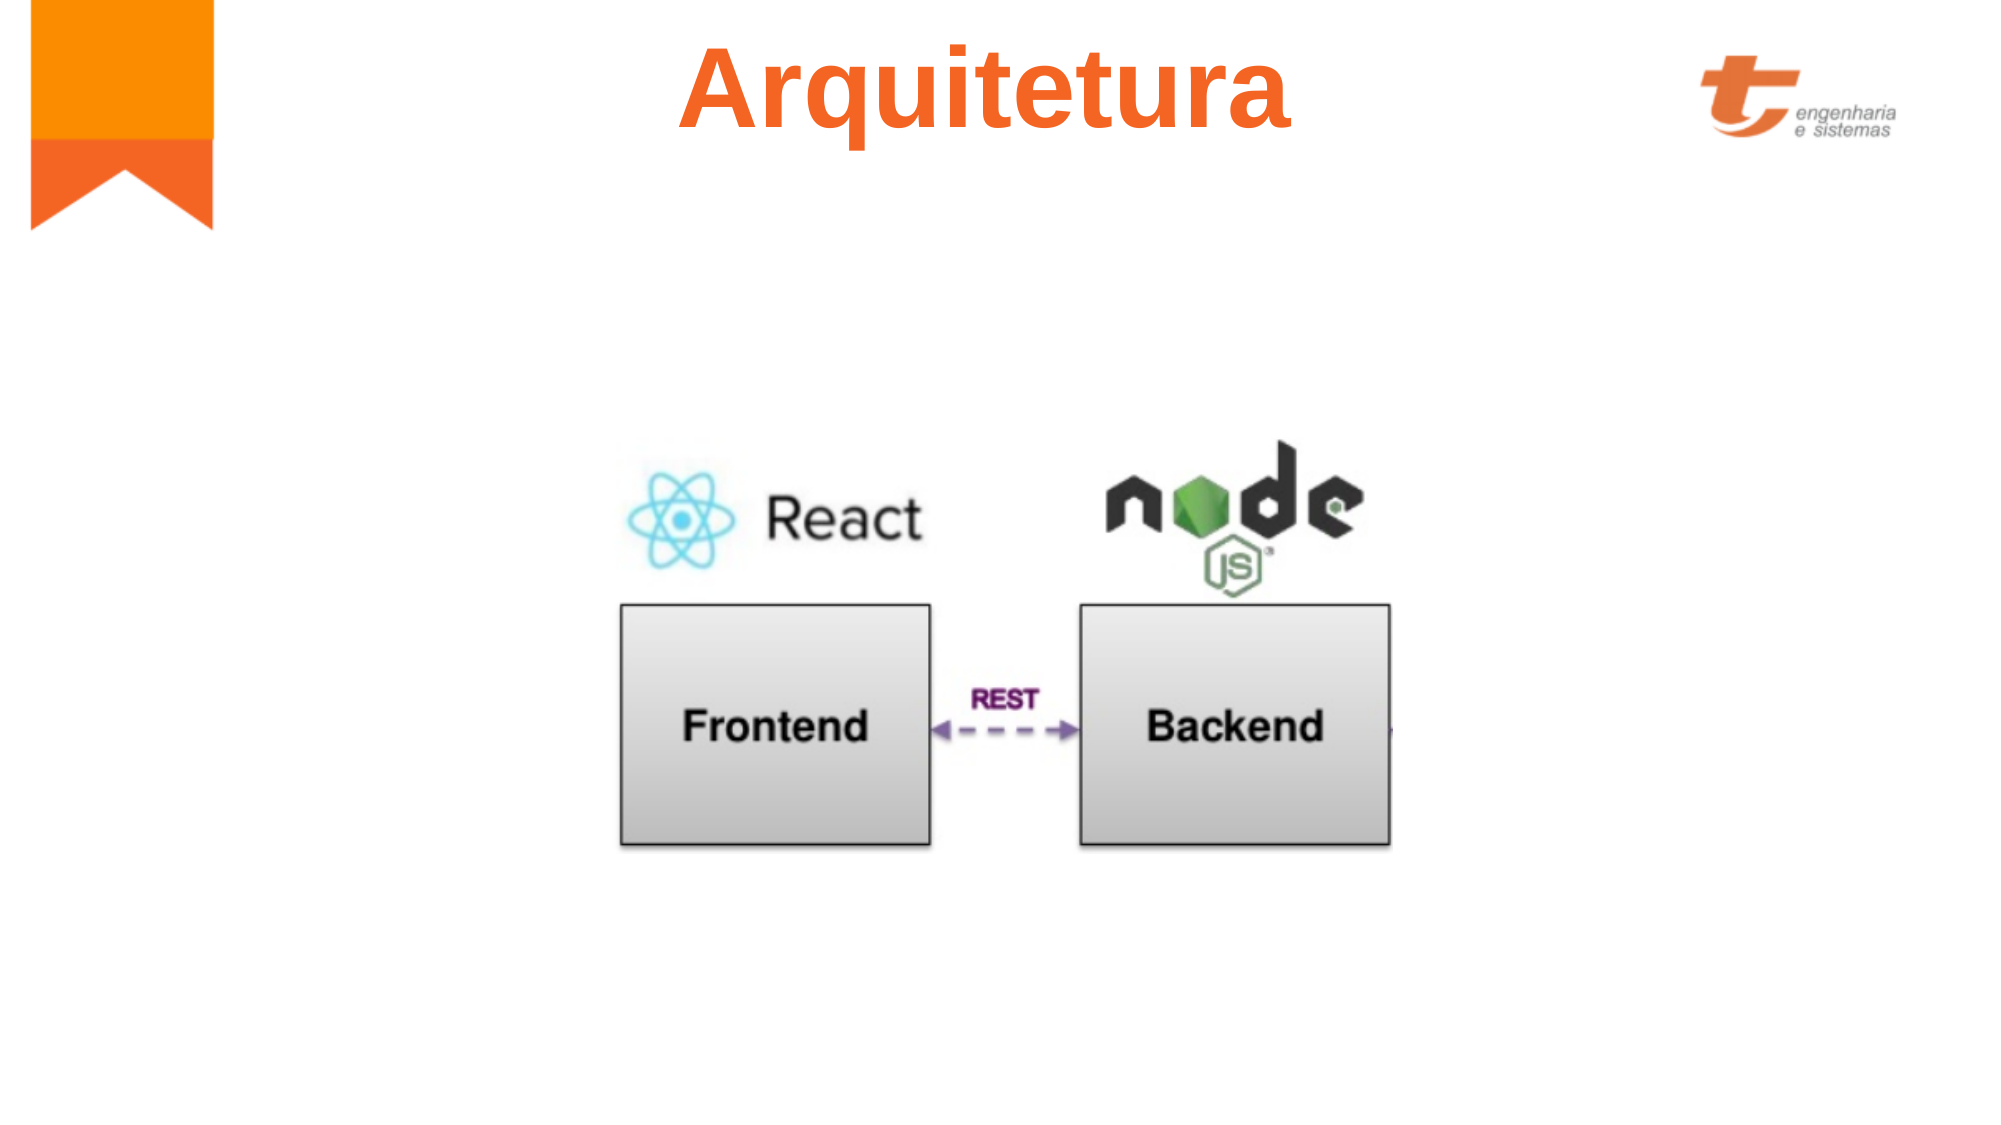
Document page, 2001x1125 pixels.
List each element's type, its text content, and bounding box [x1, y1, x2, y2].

text_box Arquitetura [233, 20, 2000, 161]
picture [1682, 20, 1921, 150]
picture [0, 0, 233, 246]
picture [607, 410, 1393, 854]
